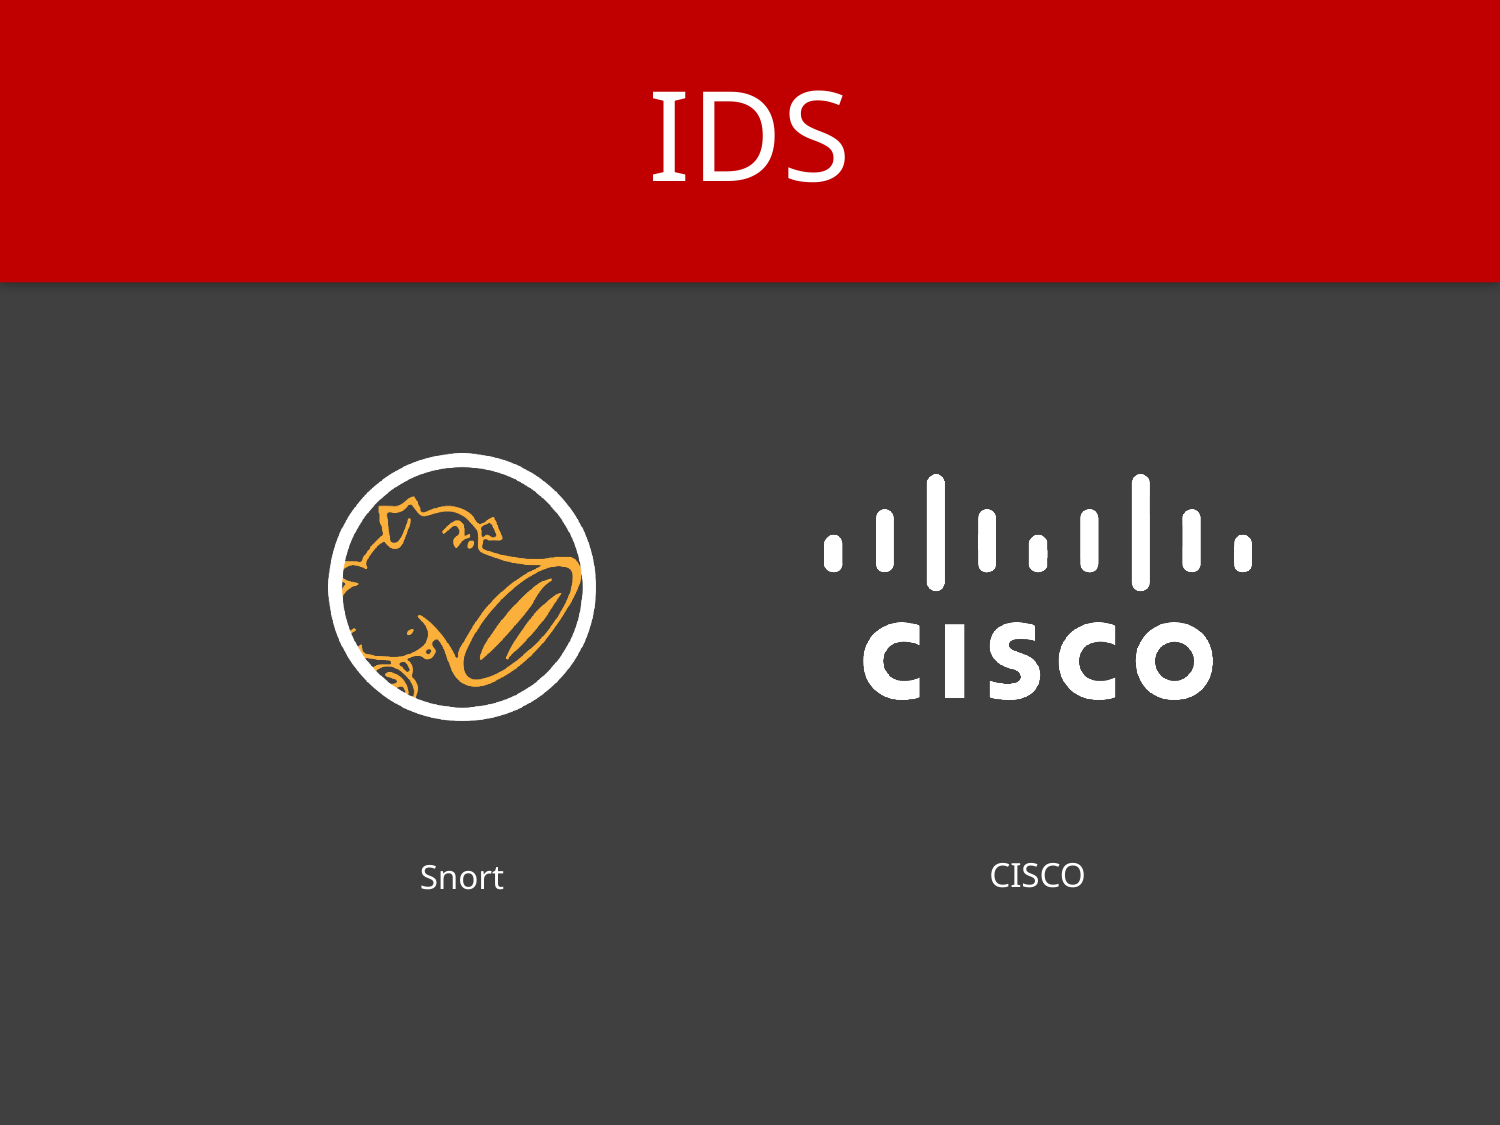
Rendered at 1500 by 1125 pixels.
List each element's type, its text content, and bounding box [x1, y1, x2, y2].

picture [824, 474, 1252, 700]
title IDS [0, 65, 1500, 217]
picture [328, 453, 596, 721]
list CISCO [801, 851, 1275, 916]
list Snort [225, 853, 699, 917]
